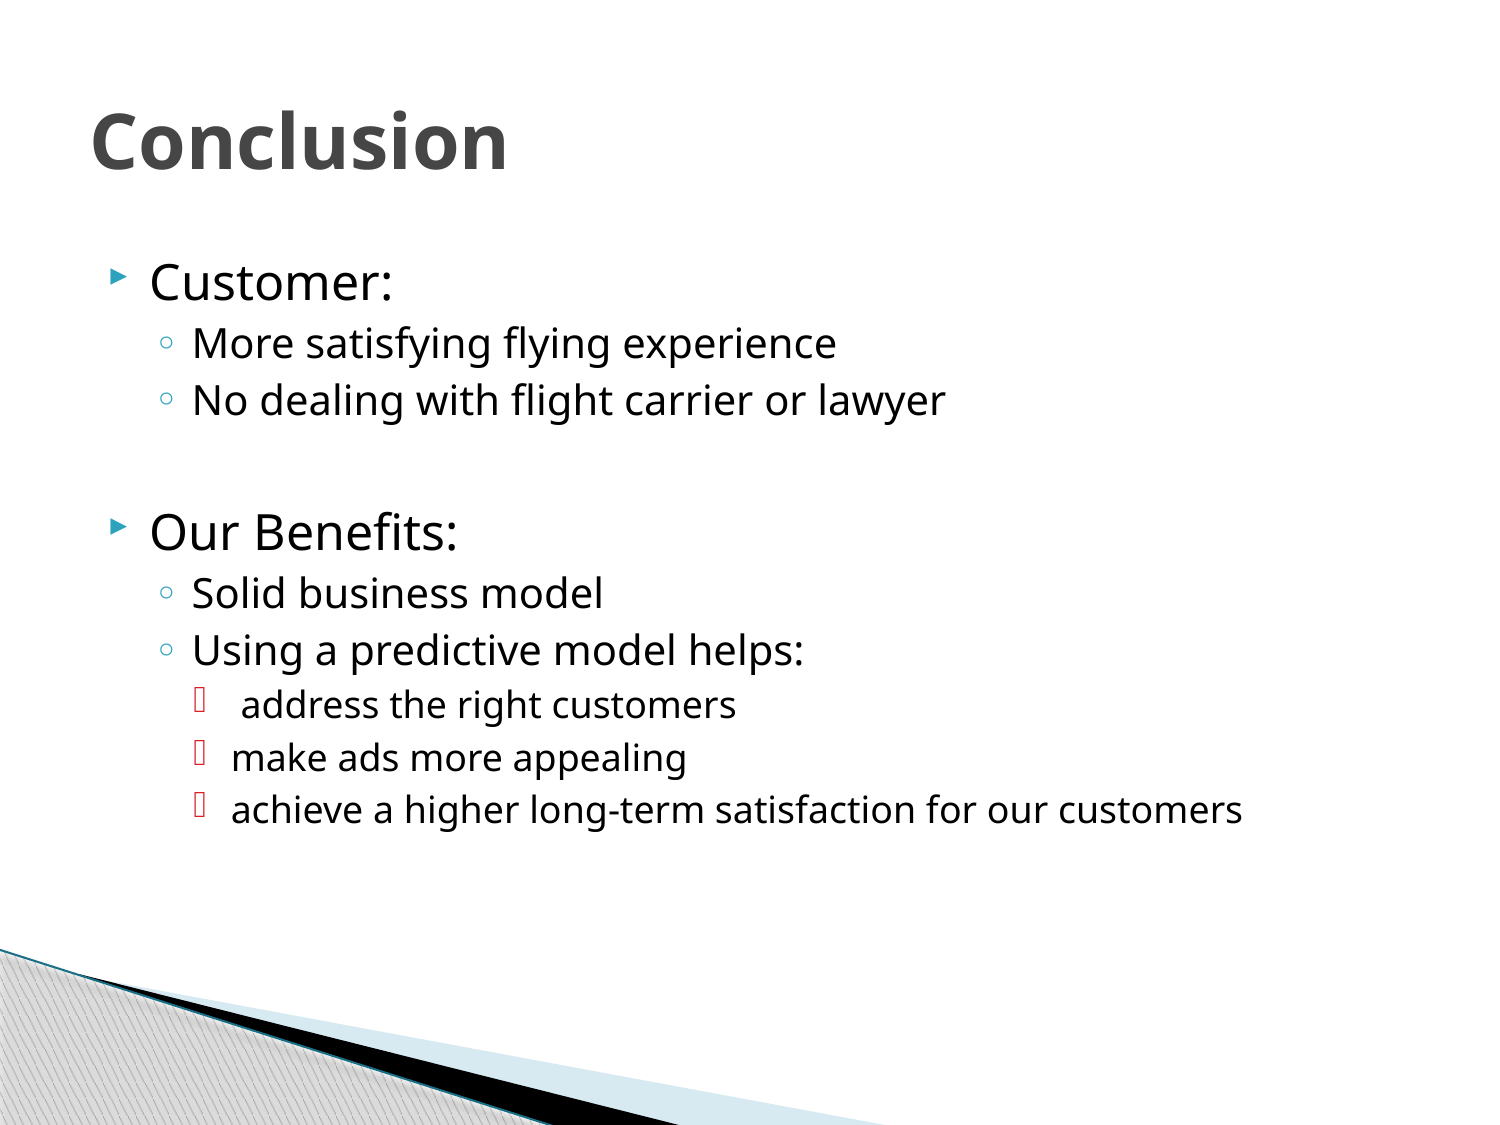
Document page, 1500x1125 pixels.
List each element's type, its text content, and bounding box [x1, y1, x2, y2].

title Conclusion [75, 45, 1425, 233]
list Customer: More satisfying flying experience No dealing with flight carrier or lawyer Our Benefits: Solid business model Using a predictive model helps: address the right customers make ads more appealing achieve a higher long-term satisfaction for our customers [75, 243, 1425, 986]
